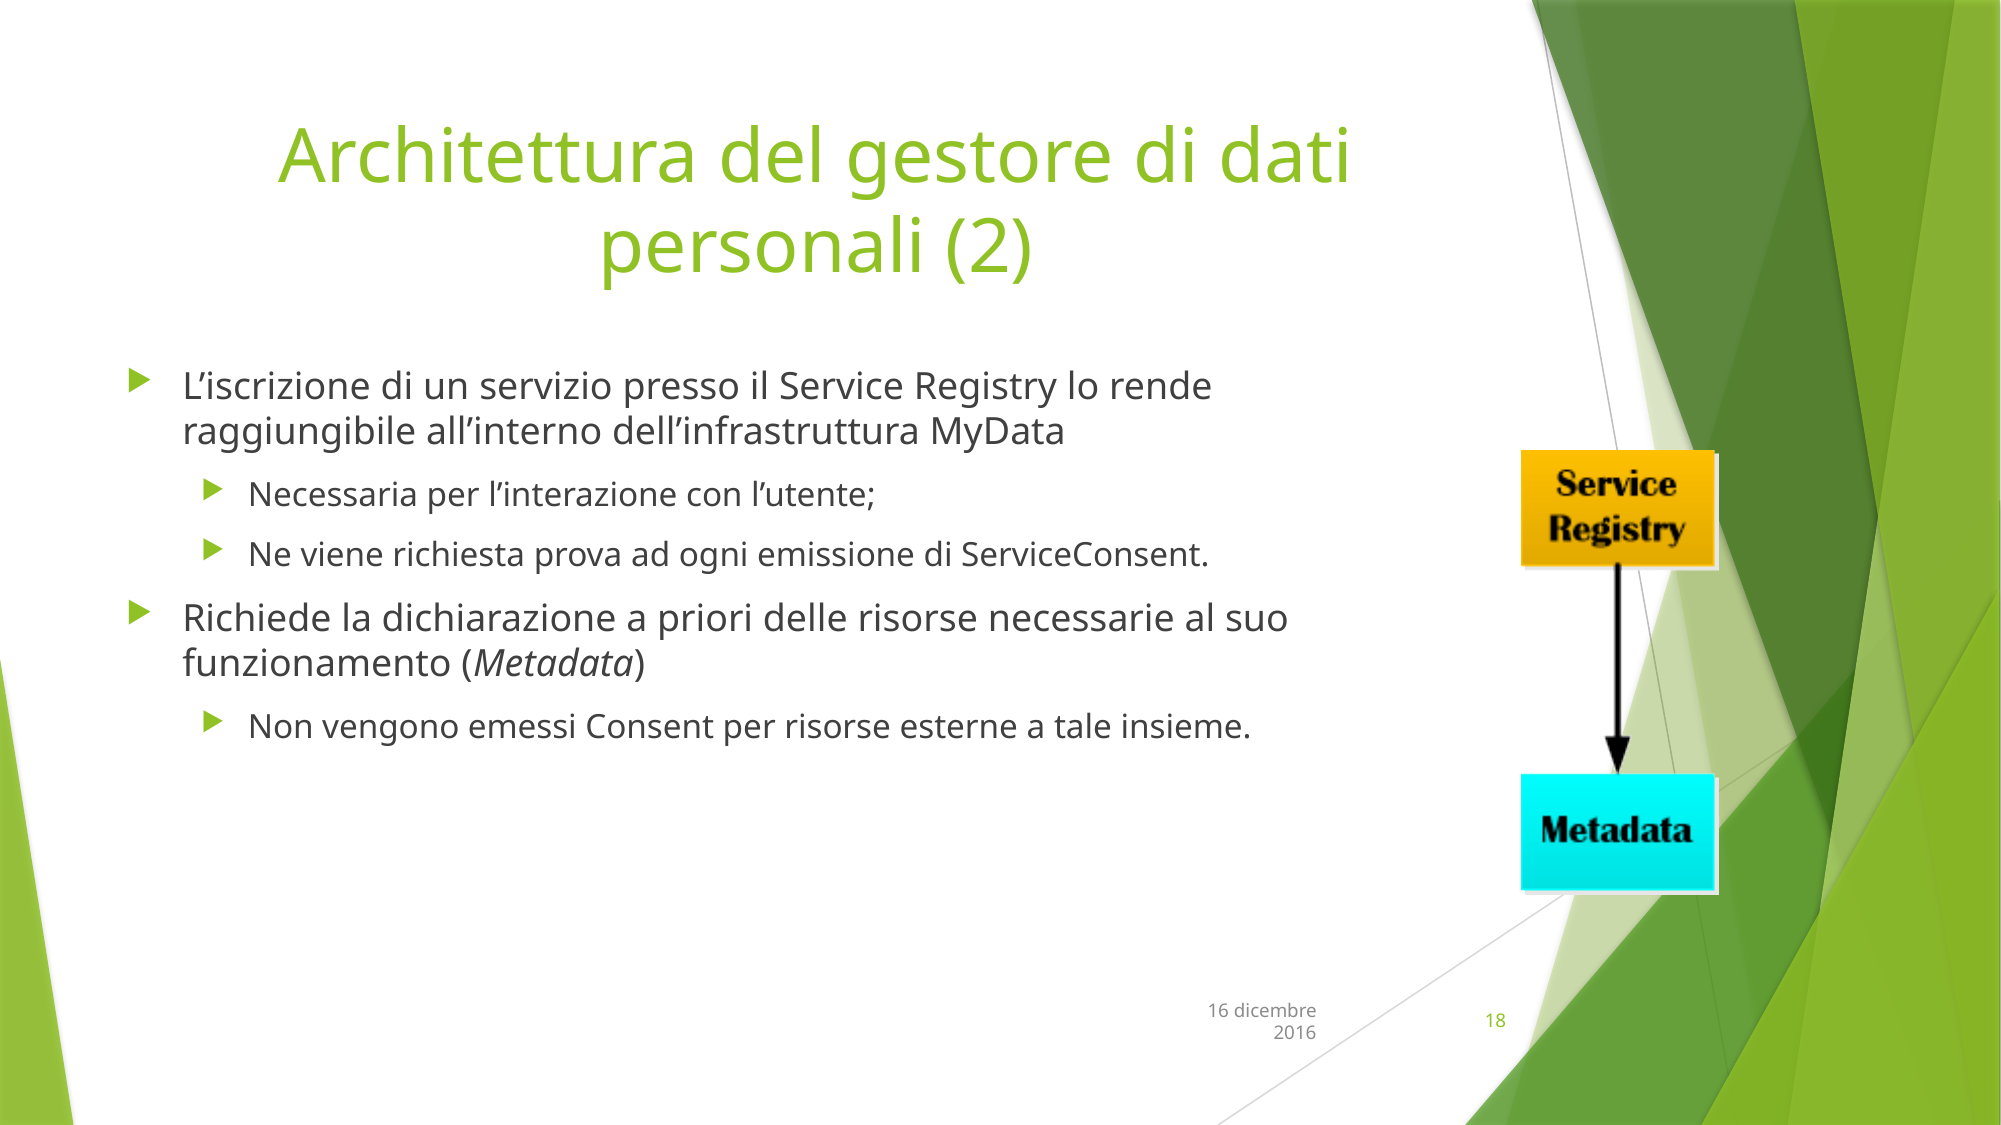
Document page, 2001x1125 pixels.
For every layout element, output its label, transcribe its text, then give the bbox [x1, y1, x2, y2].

slide_number 16 dicembre 2016 [1181, 991, 1332, 1051]
title Architettura del gestore di dati personali (2) [111, 99, 1522, 317]
picture [1520, 450, 1719, 896]
slide_number 18 [1409, 991, 1522, 1051]
list L’iscrizione di un servizio presso il Service Registry lo rende raggiungibile all’interno dell’infrastruttura MyData Necessaria per l’interazione con l’utente; Ne viene richiesta prova ad ogni emissione di ServiceConsent. Richiede la dichiarazione a priori delle risorse necessarie al suo funzionamento (Metadata) Non vengono emessi Consent per risorse esterne a tale insieme. [111, 354, 1410, 992]
